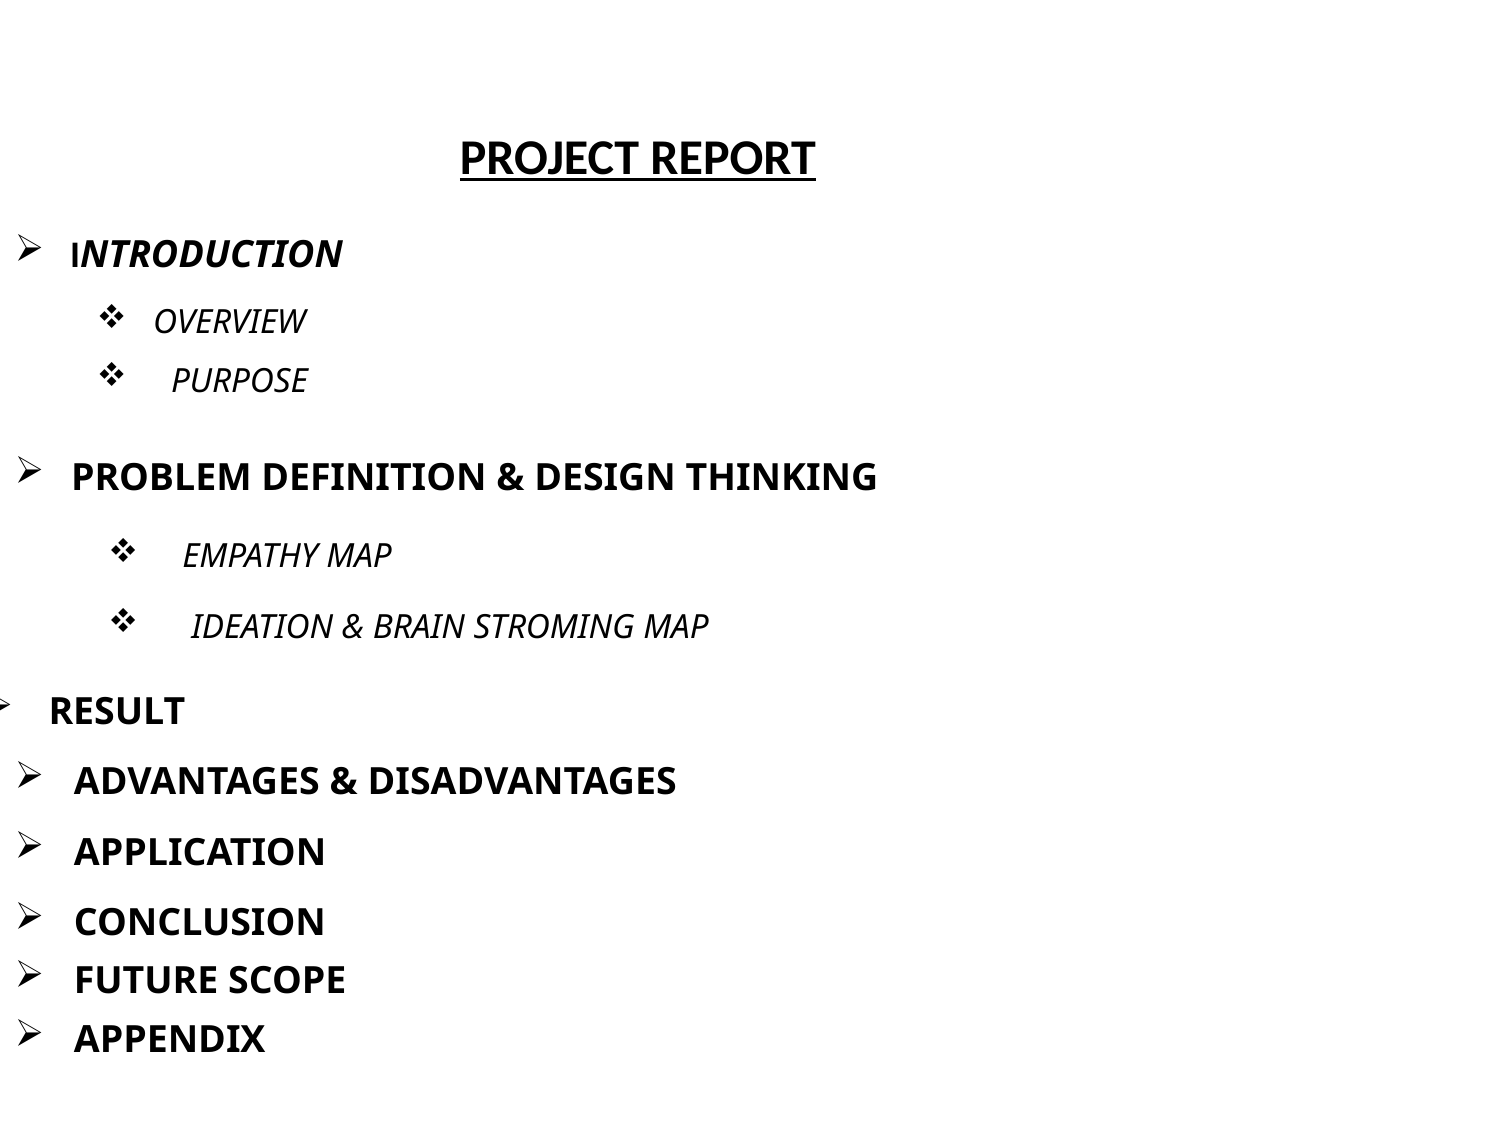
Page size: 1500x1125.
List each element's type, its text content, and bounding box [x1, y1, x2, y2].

text_box APPENDIX [0, 1007, 364, 1068]
text_box FUTURE SCOPE [0, 949, 528, 1009]
text_box PROBLEM DEFINITION & DESIGN THINKING [0, 445, 1196, 505]
text_box PURPOSE [82, 351, 382, 407]
text_box OVERVIEW [82, 292, 739, 348]
text_box EMPATHY MAP [93, 527, 422, 582]
text_box RESULT [0, 679, 258, 740]
text_box ADVANTAGES & DISADVANTAGES [0, 749, 1243, 810]
text_box APPLICATION [0, 820, 762, 880]
text_box IDEATION & BRAIN STROMING MAP [93, 597, 1149, 653]
text_box INTRODUCTION [0, 222, 1360, 283]
text_box CONCLUSION [0, 890, 657, 951]
text_box PROJECT REPORT [445, 117, 1080, 192]
